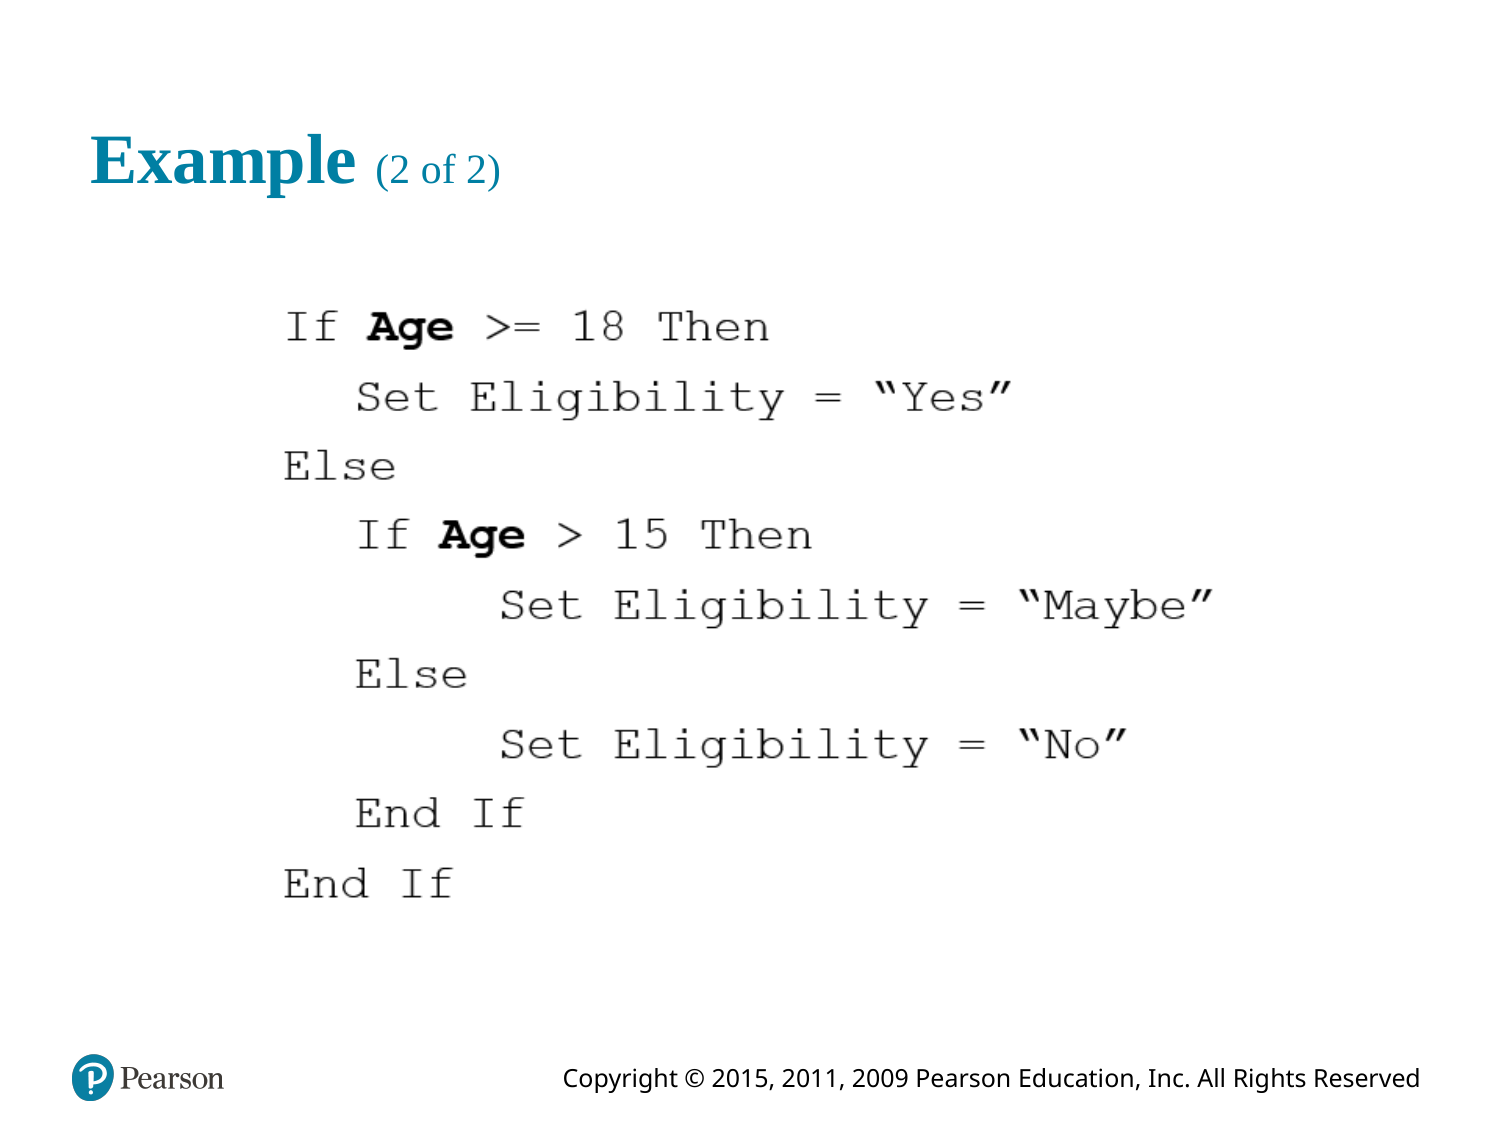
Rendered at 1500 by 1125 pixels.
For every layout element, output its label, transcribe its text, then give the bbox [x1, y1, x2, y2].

title Example (2 of 2) [75, 37, 1425, 213]
picture [72, 1054, 88, 1070]
picture [98, 1054, 224, 1101]
picture [80, 1063, 106, 1088]
picture [72, 1087, 83, 1101]
picture [249, 278, 1251, 966]
